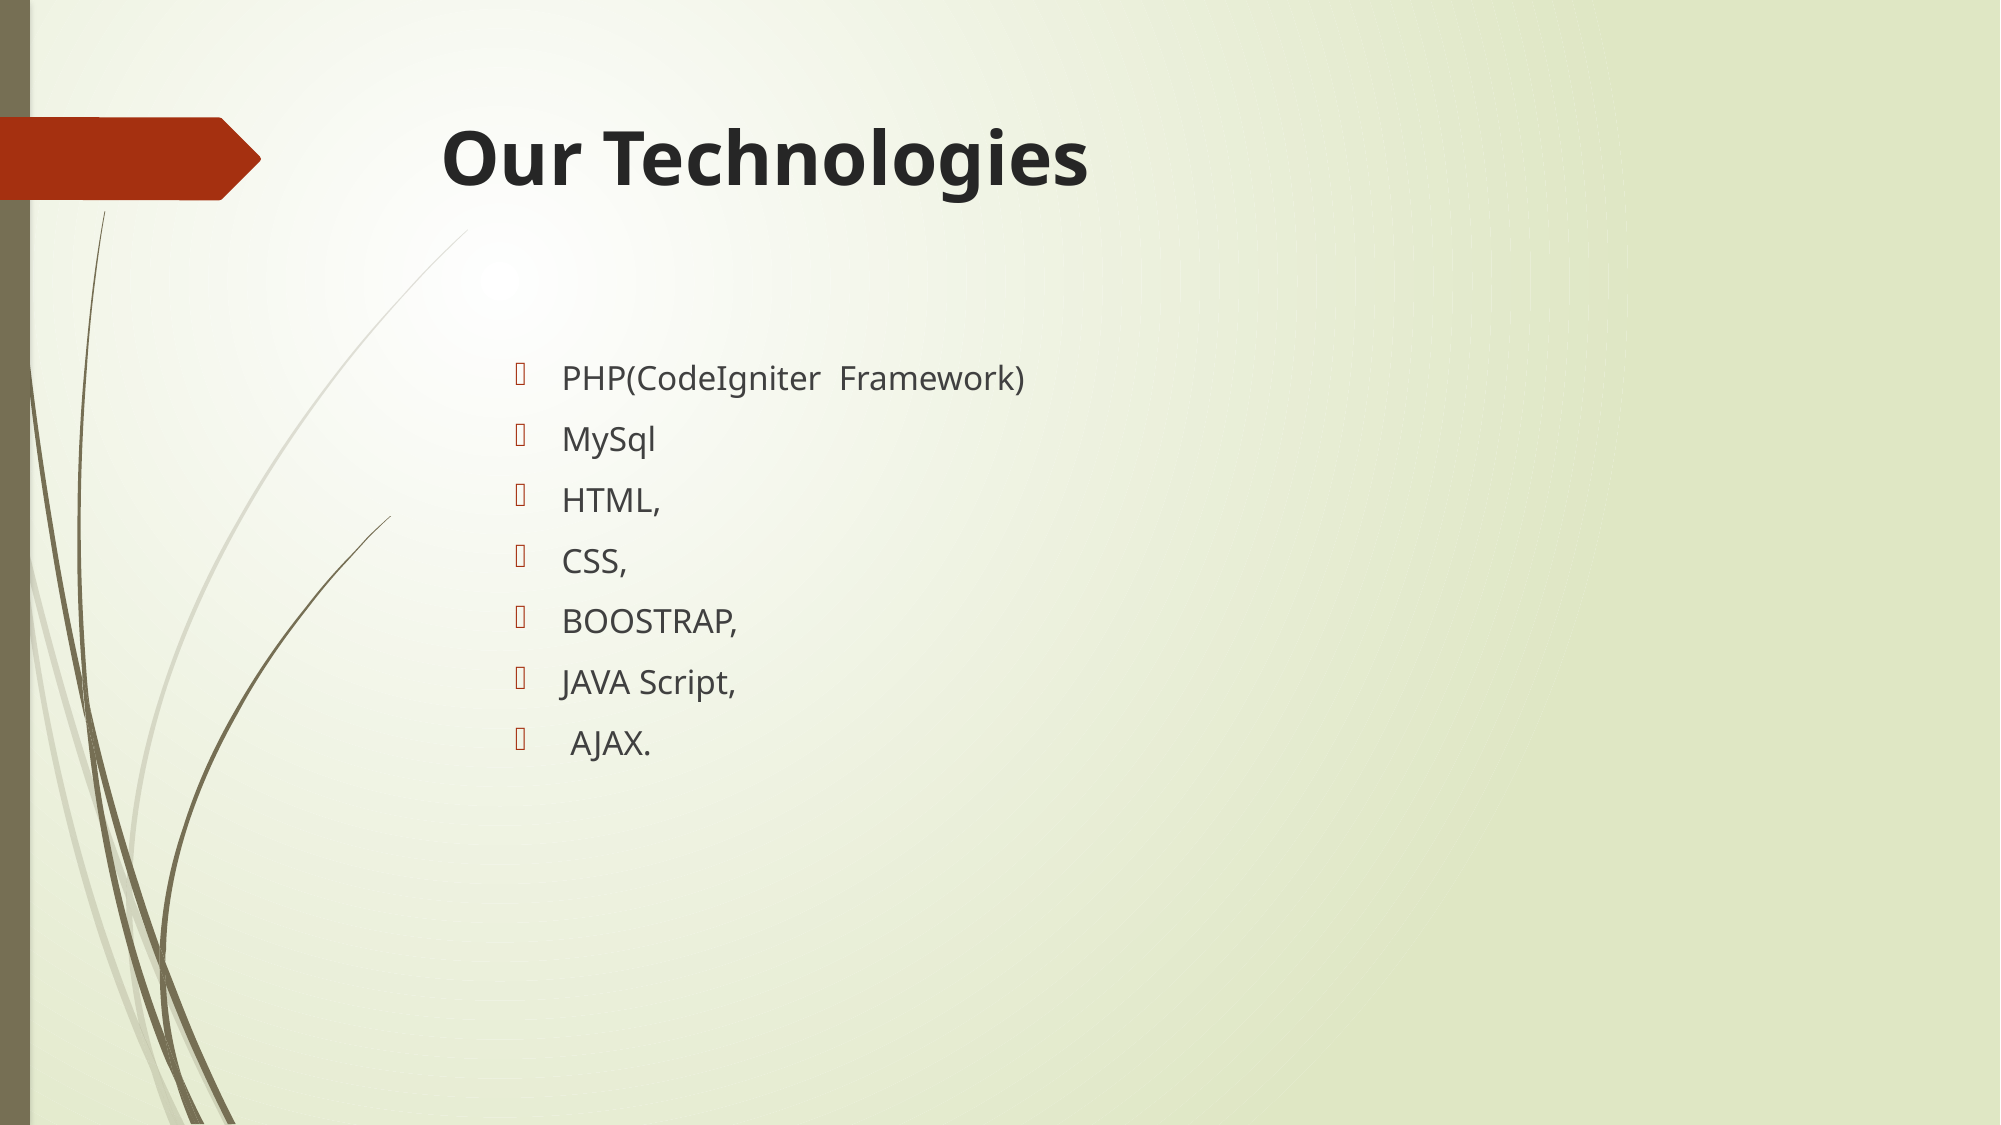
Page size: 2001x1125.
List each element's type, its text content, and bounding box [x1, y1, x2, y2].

list PHP(CodeIgniter Framework) MySql HTML, CSS, BOOSTRAP, JAVA Script, AJAX. [424, 350, 1888, 970]
title Our Technologies [425, 102, 1888, 313]
